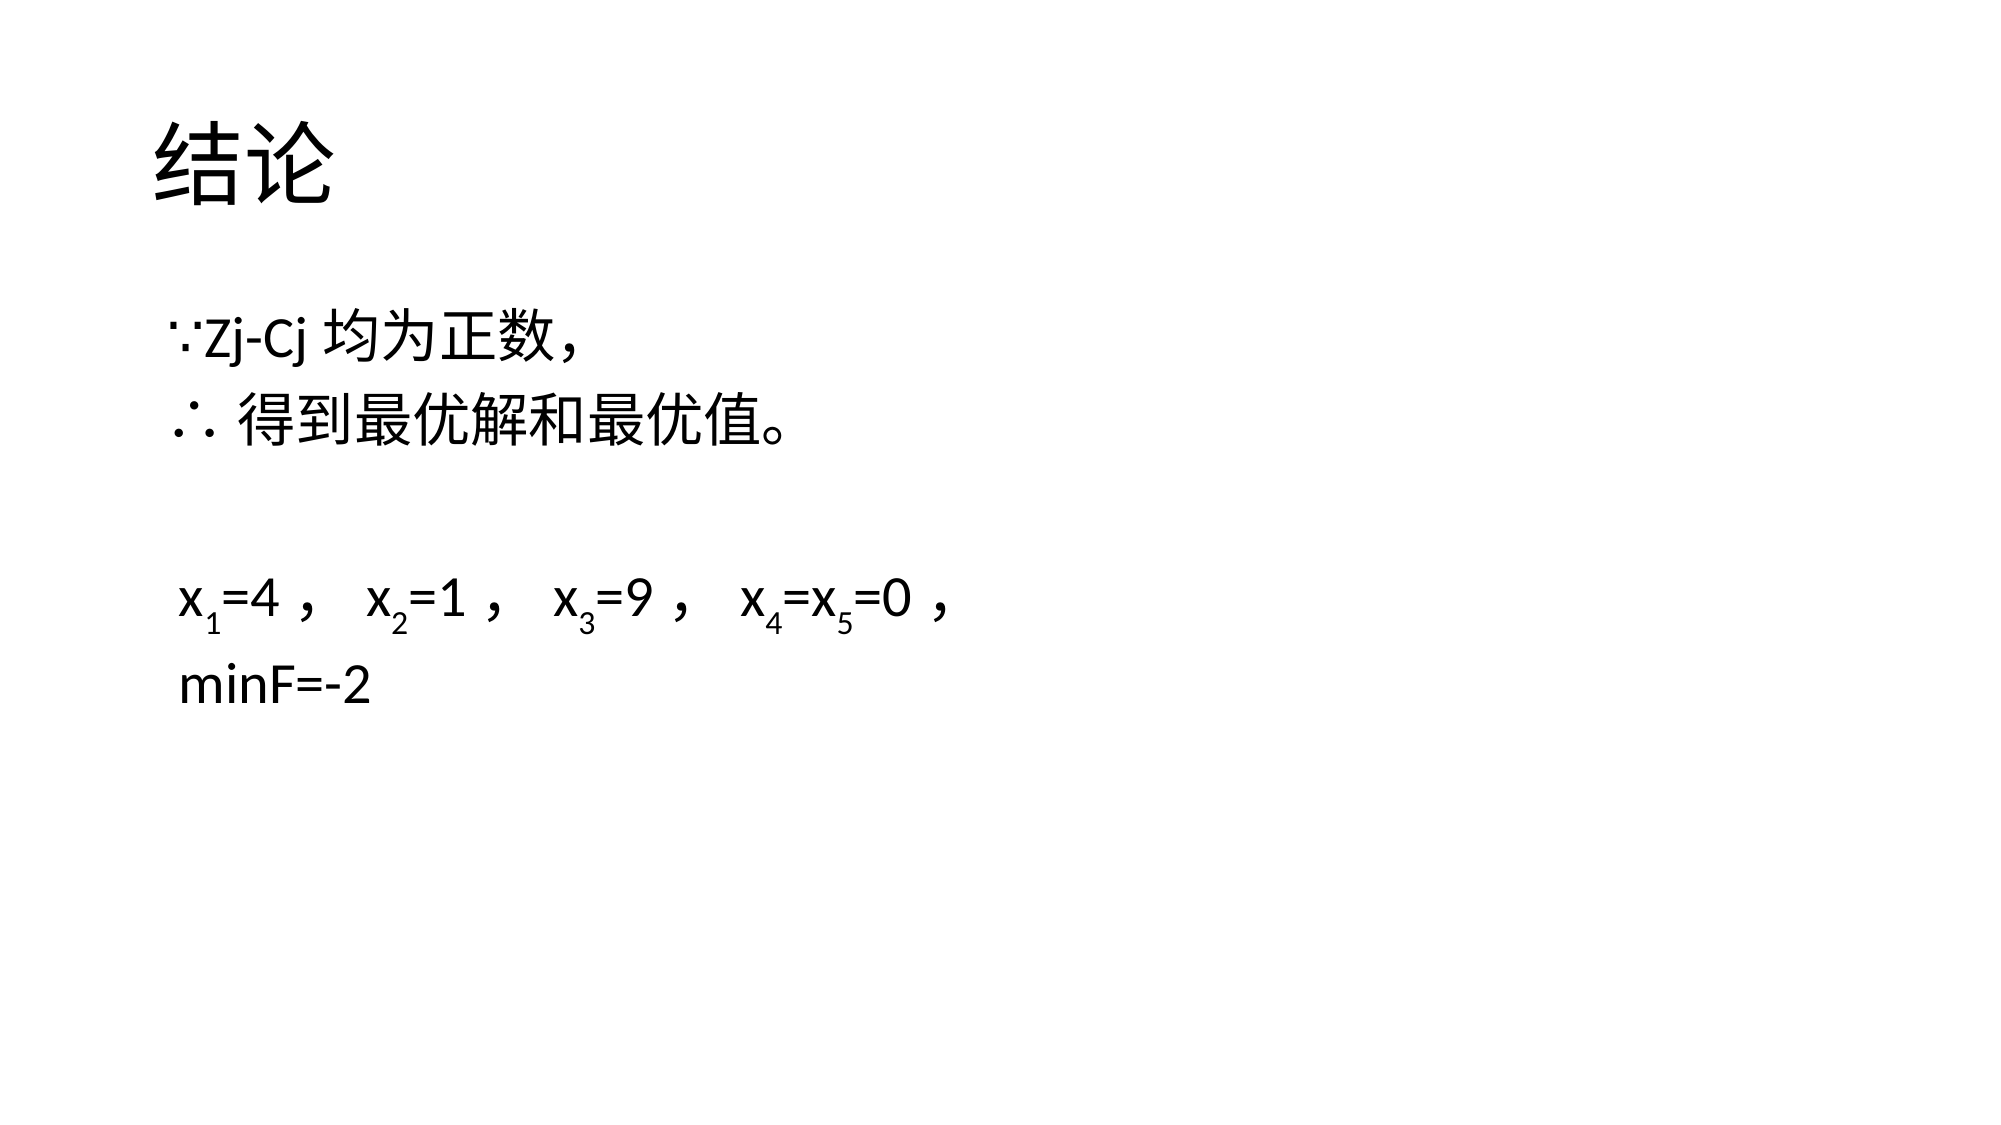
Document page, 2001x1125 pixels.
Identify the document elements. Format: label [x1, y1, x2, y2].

title [137, 59, 1863, 278]
list [137, 299, 1863, 1014]
